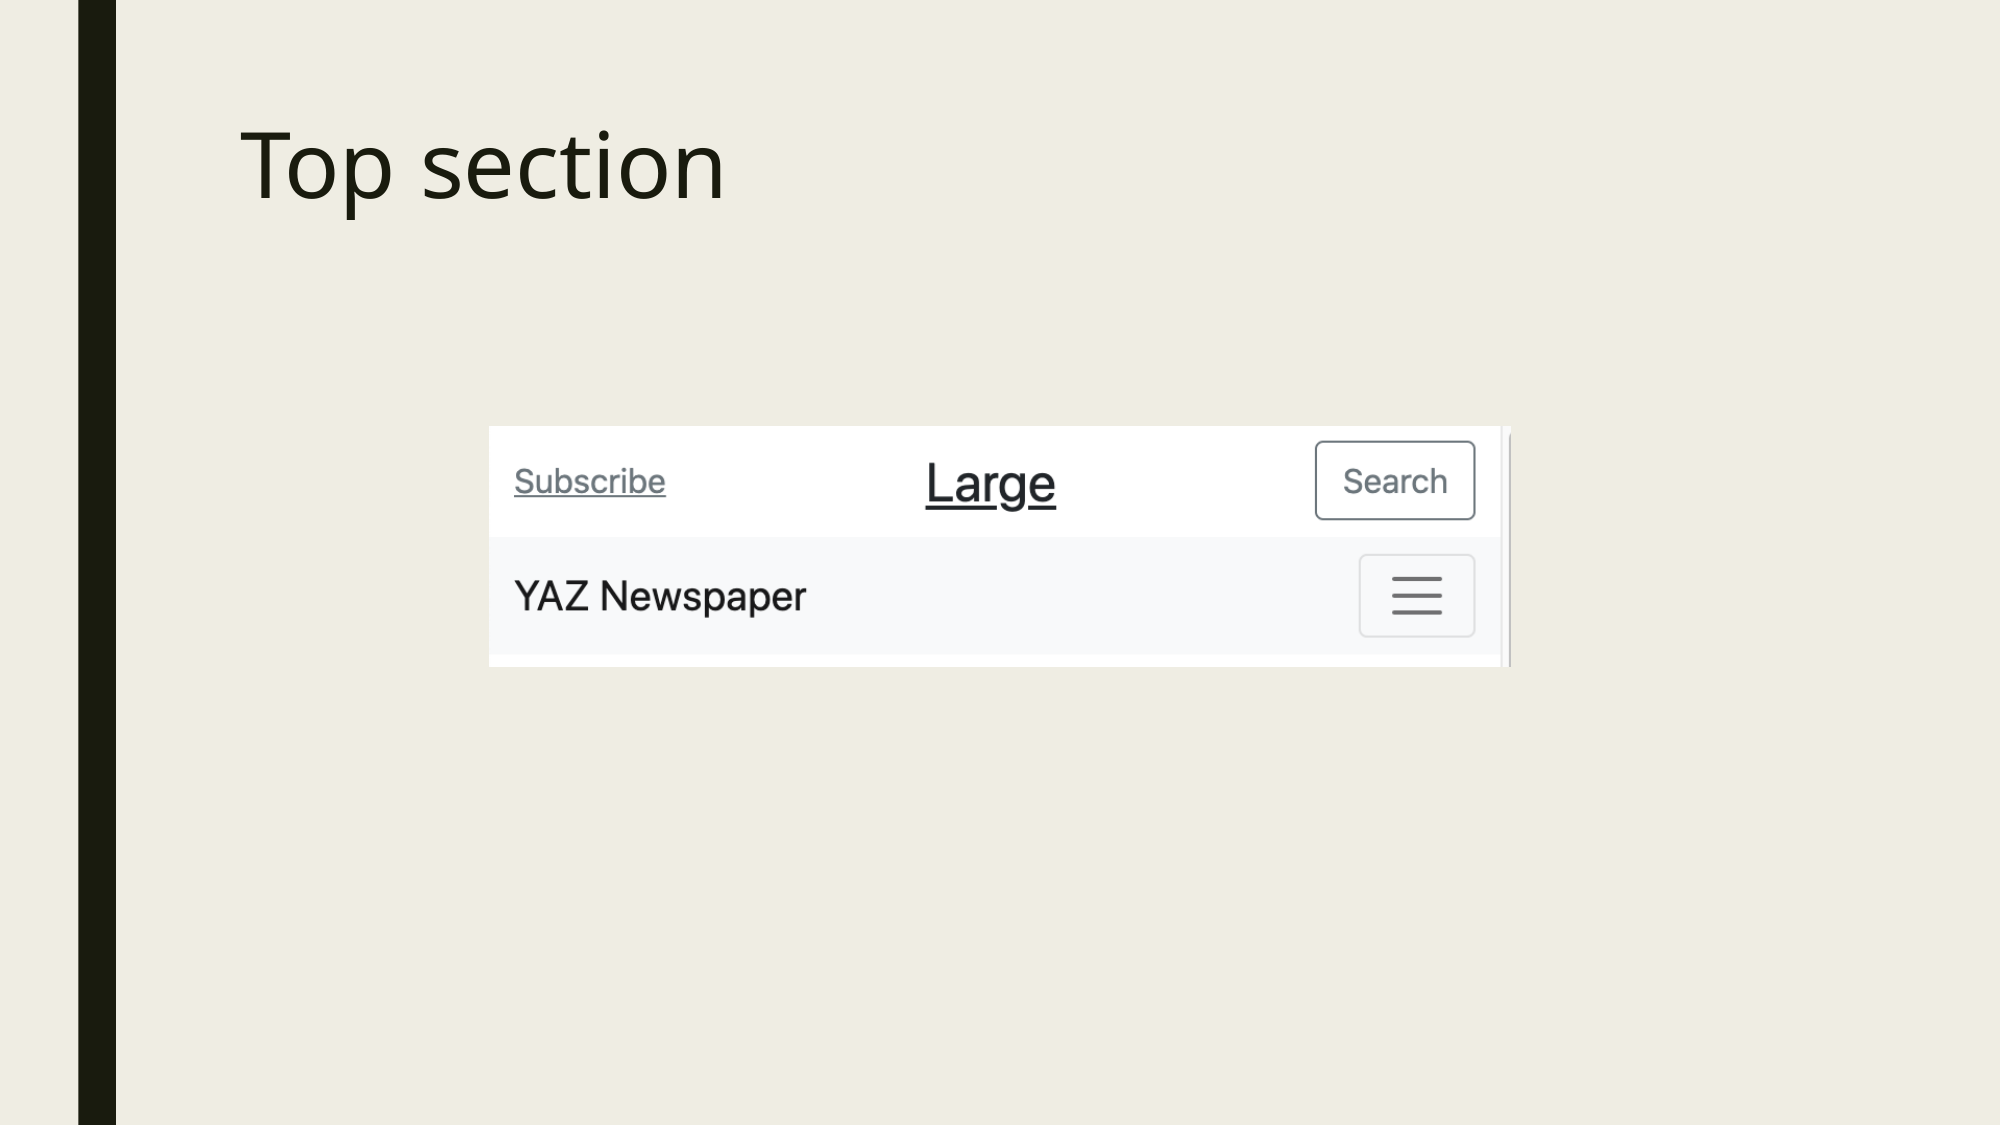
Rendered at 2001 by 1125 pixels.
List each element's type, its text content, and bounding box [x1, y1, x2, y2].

title Top section [225, 112, 1800, 234]
picture [489, 426, 1511, 667]
